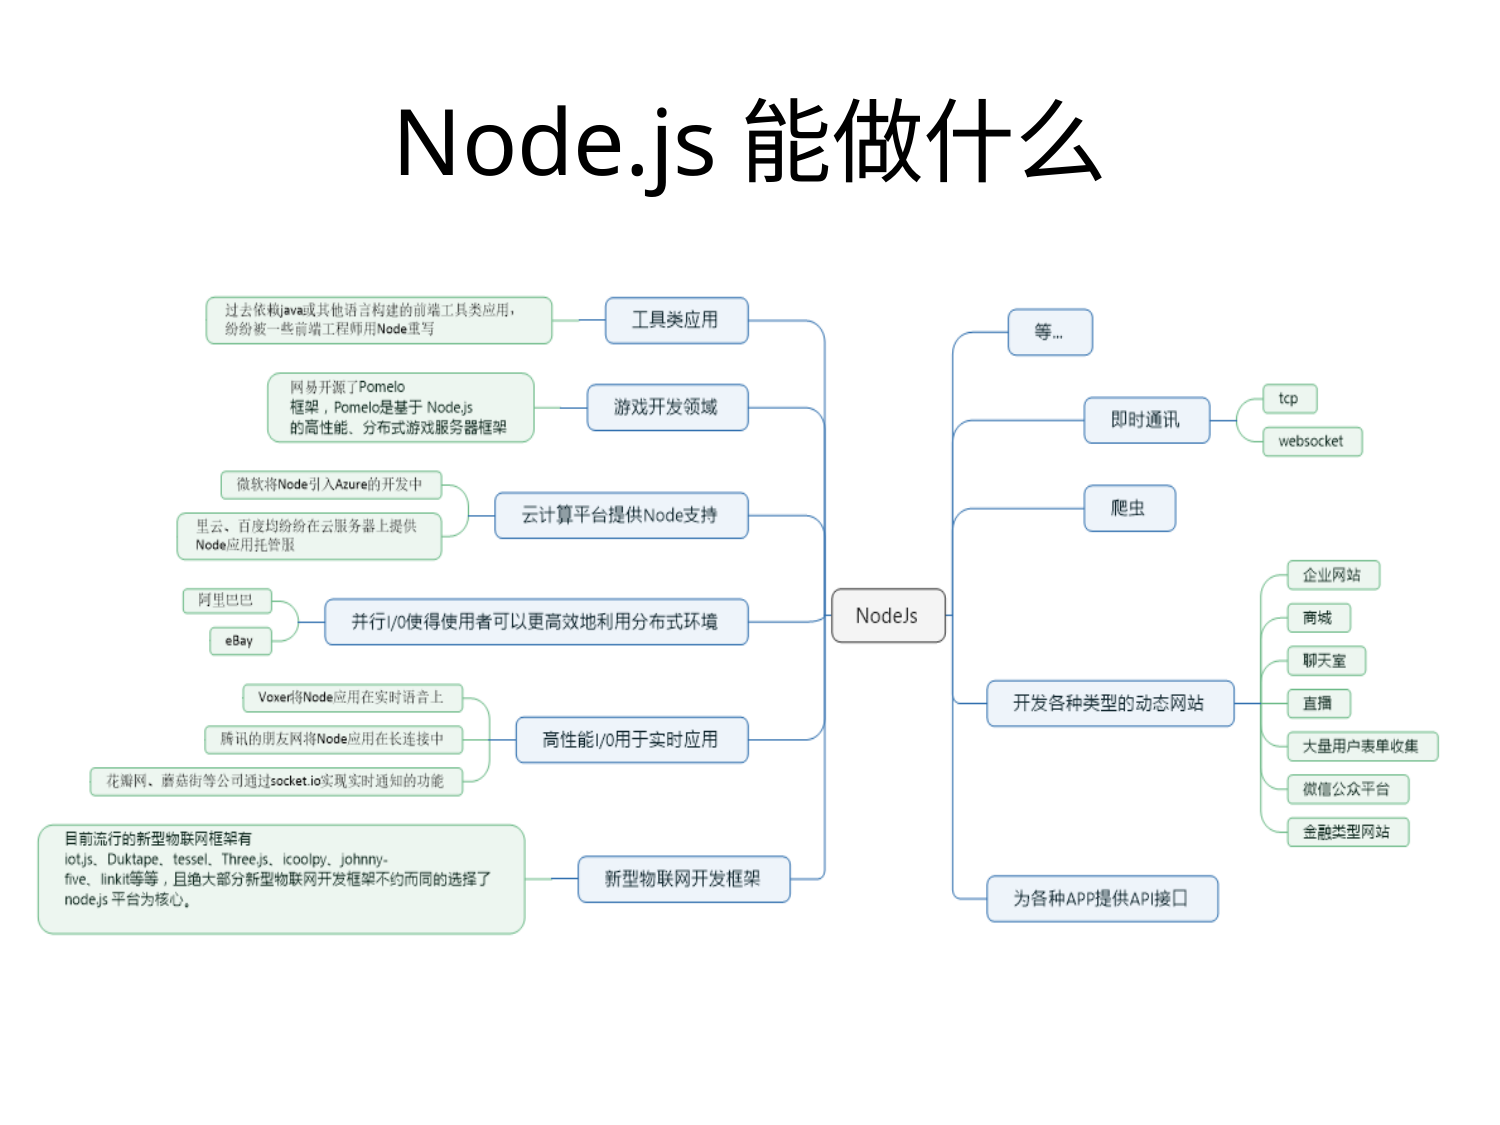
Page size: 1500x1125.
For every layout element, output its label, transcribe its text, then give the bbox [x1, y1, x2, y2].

picture [0, 255, 1477, 977]
title Node.js能做什么 [75, 45, 1425, 233]
